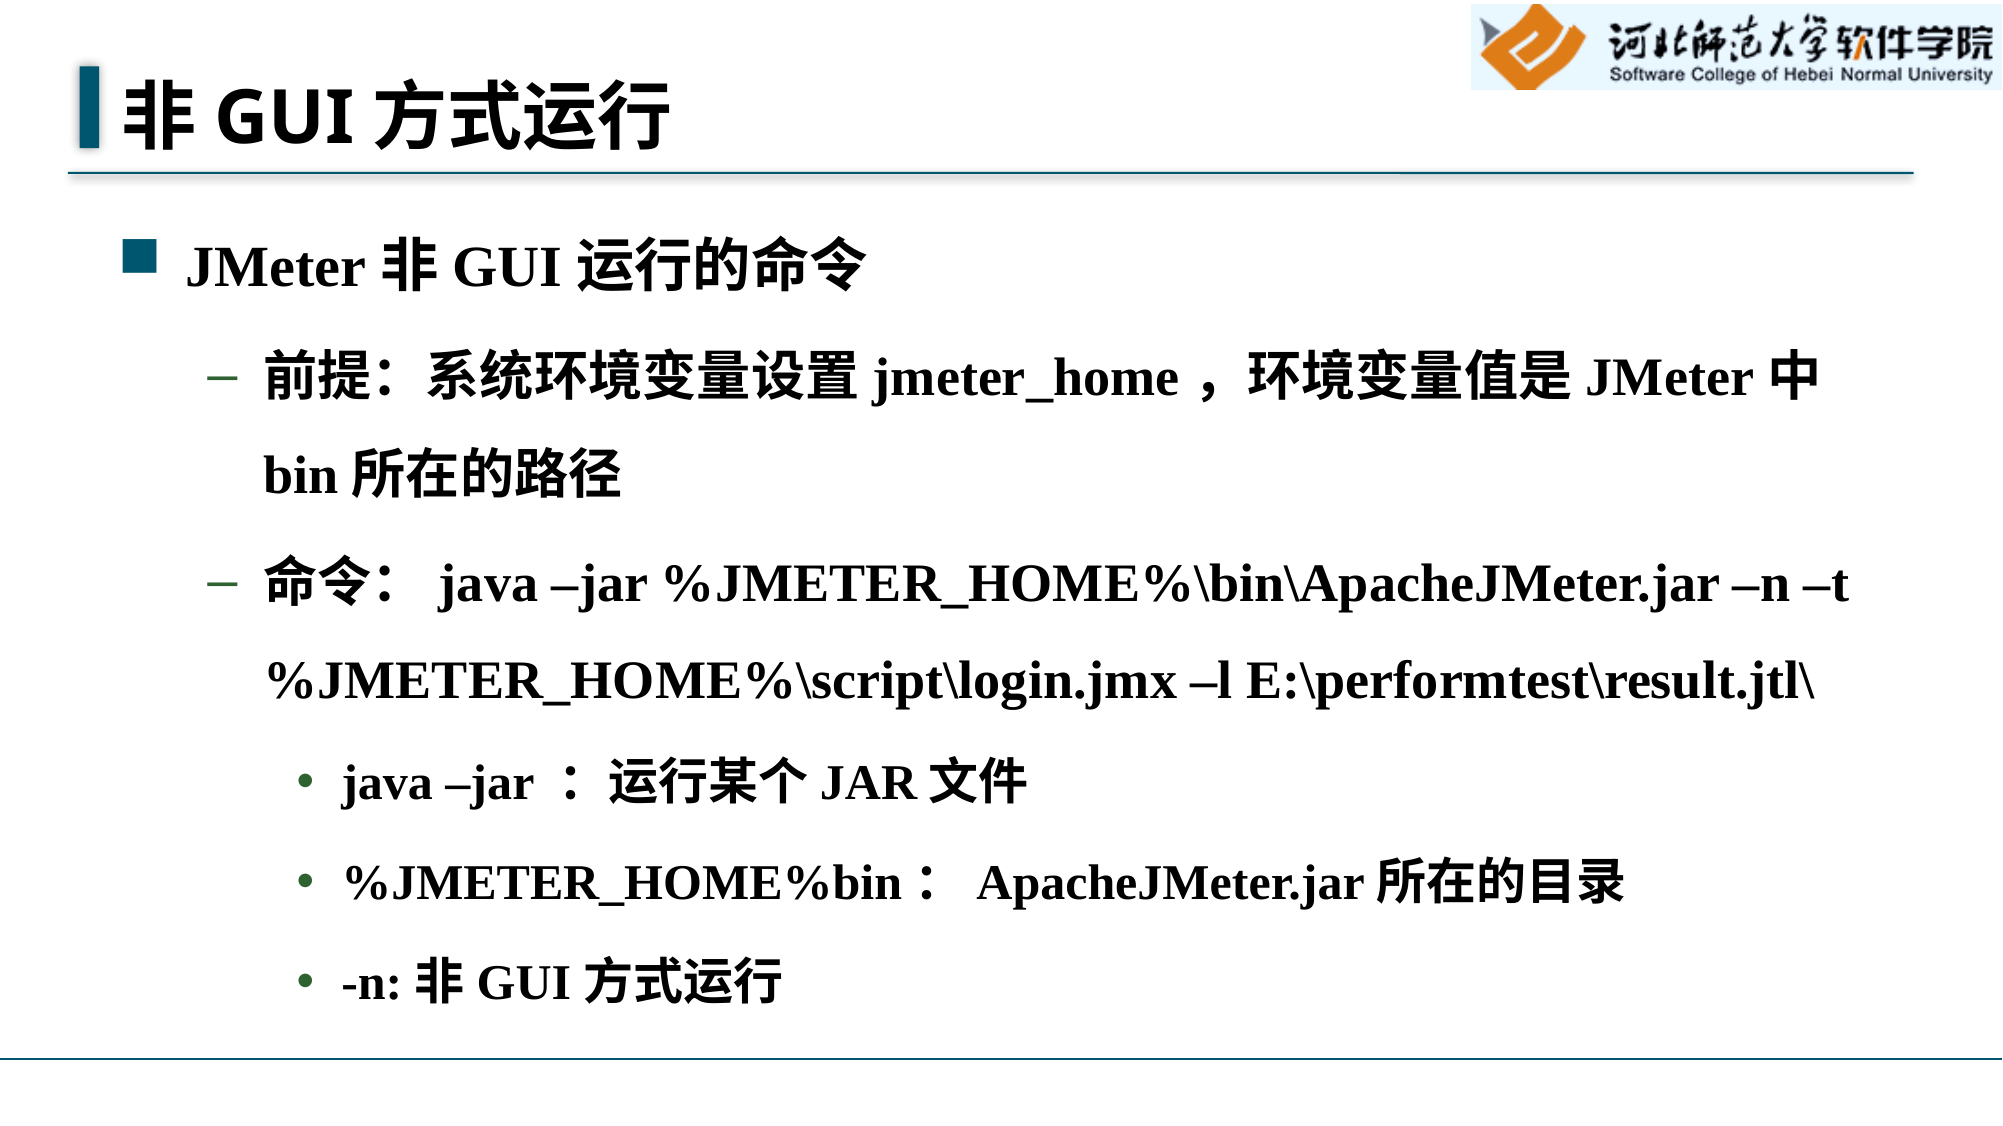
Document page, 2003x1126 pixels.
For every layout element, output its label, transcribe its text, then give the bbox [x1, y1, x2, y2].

list JMeter非GUI运行的命令 前提：系统环境变量设置jmeter_home，环境变量值是JMeter中bin所在的路径 命令：java –jar %JMETER_HOME%\bin\ApacheJMeter.jar –n –t %JMETER_HOME%\script\login.jmx –l E:\performtest\result.jtl\ java –jar ：运行某个JAR文件 %JMETER_HOME%bin：ApacheJMeter.jar所在的目录 -n:非GUI方式运行 [99, 184, 1903, 1012]
picture [1471, 4, 2002, 90]
title 非GUI方式运行 [103, 66, 1462, 162]
